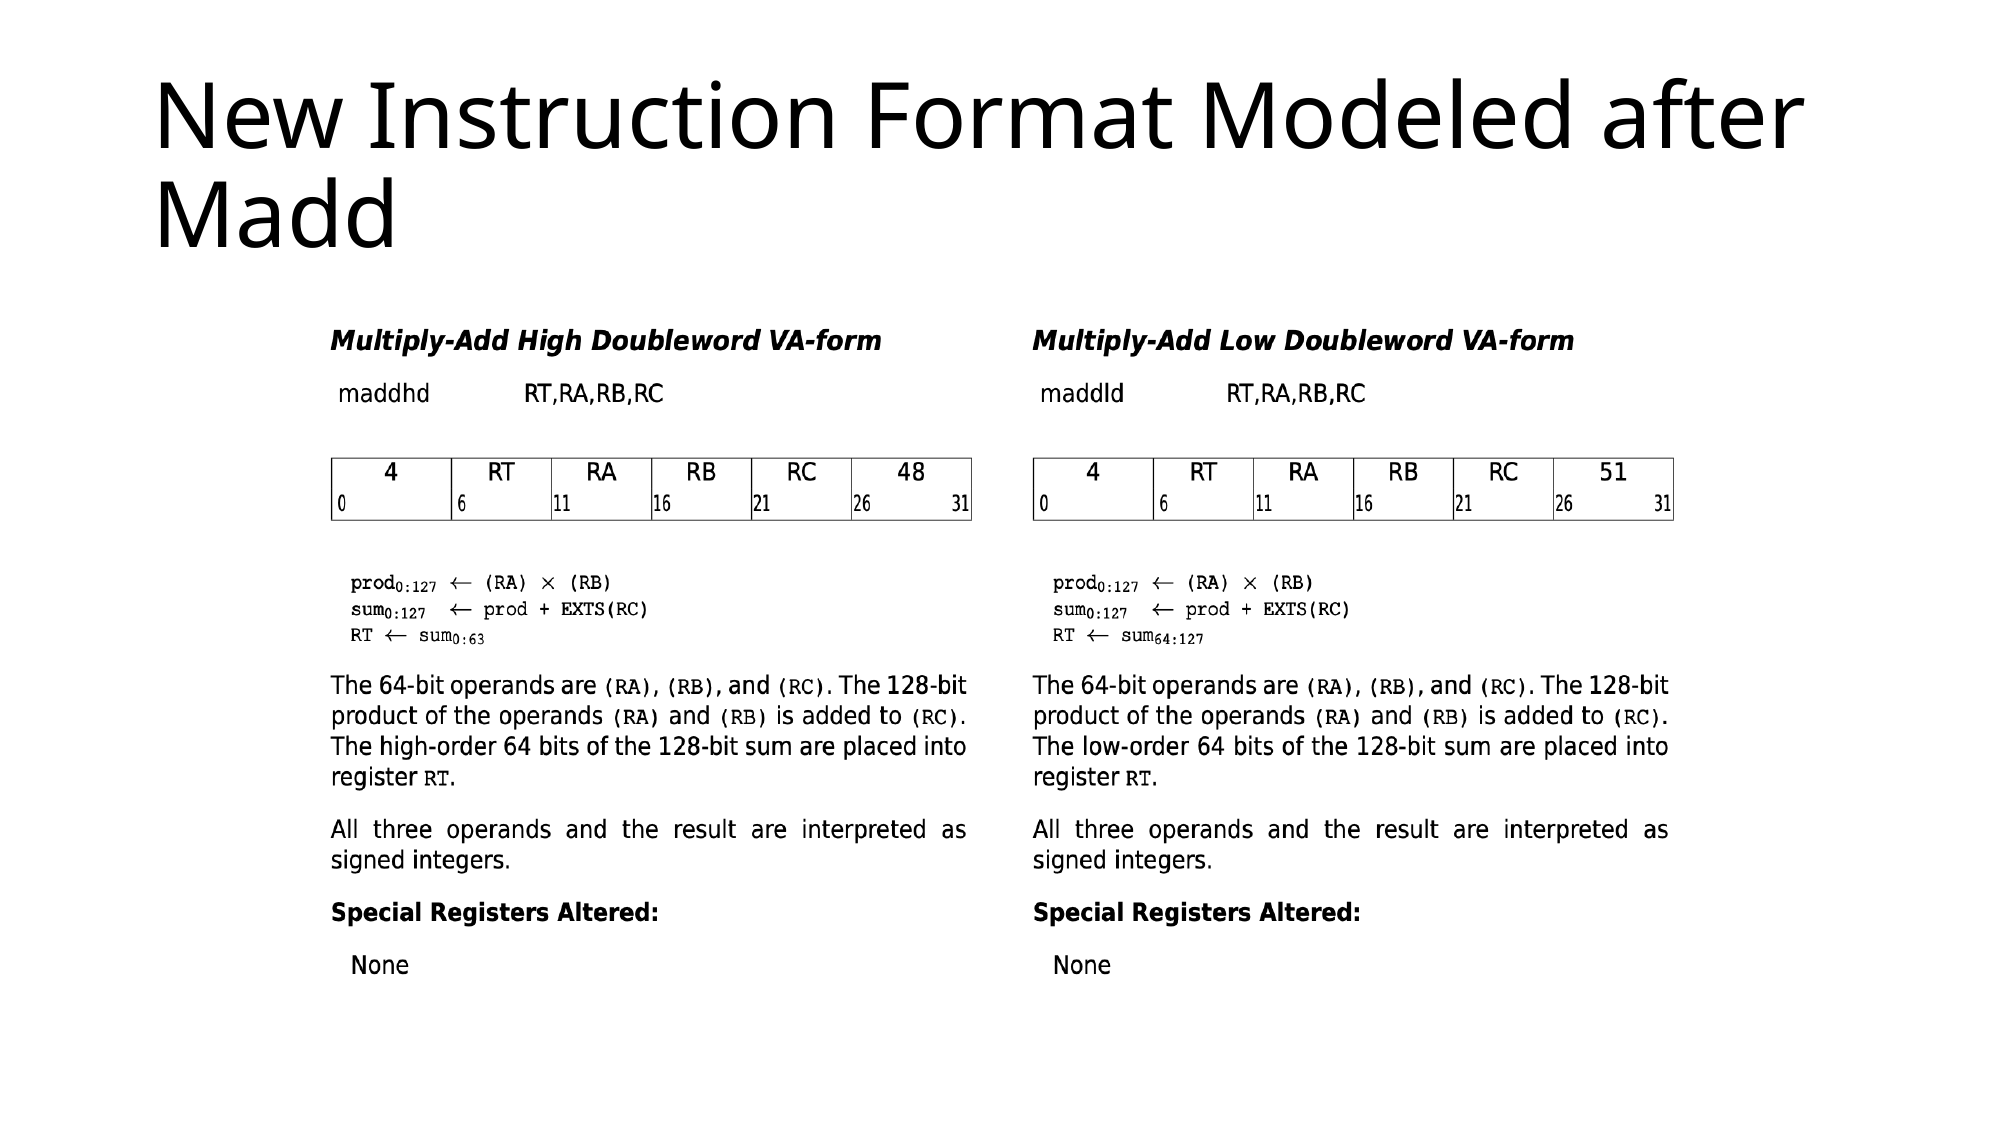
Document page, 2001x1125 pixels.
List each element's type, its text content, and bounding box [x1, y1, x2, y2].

title New Instruction Format Modeled after Madd [137, 59, 1863, 278]
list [294, 298, 1706, 1014]
